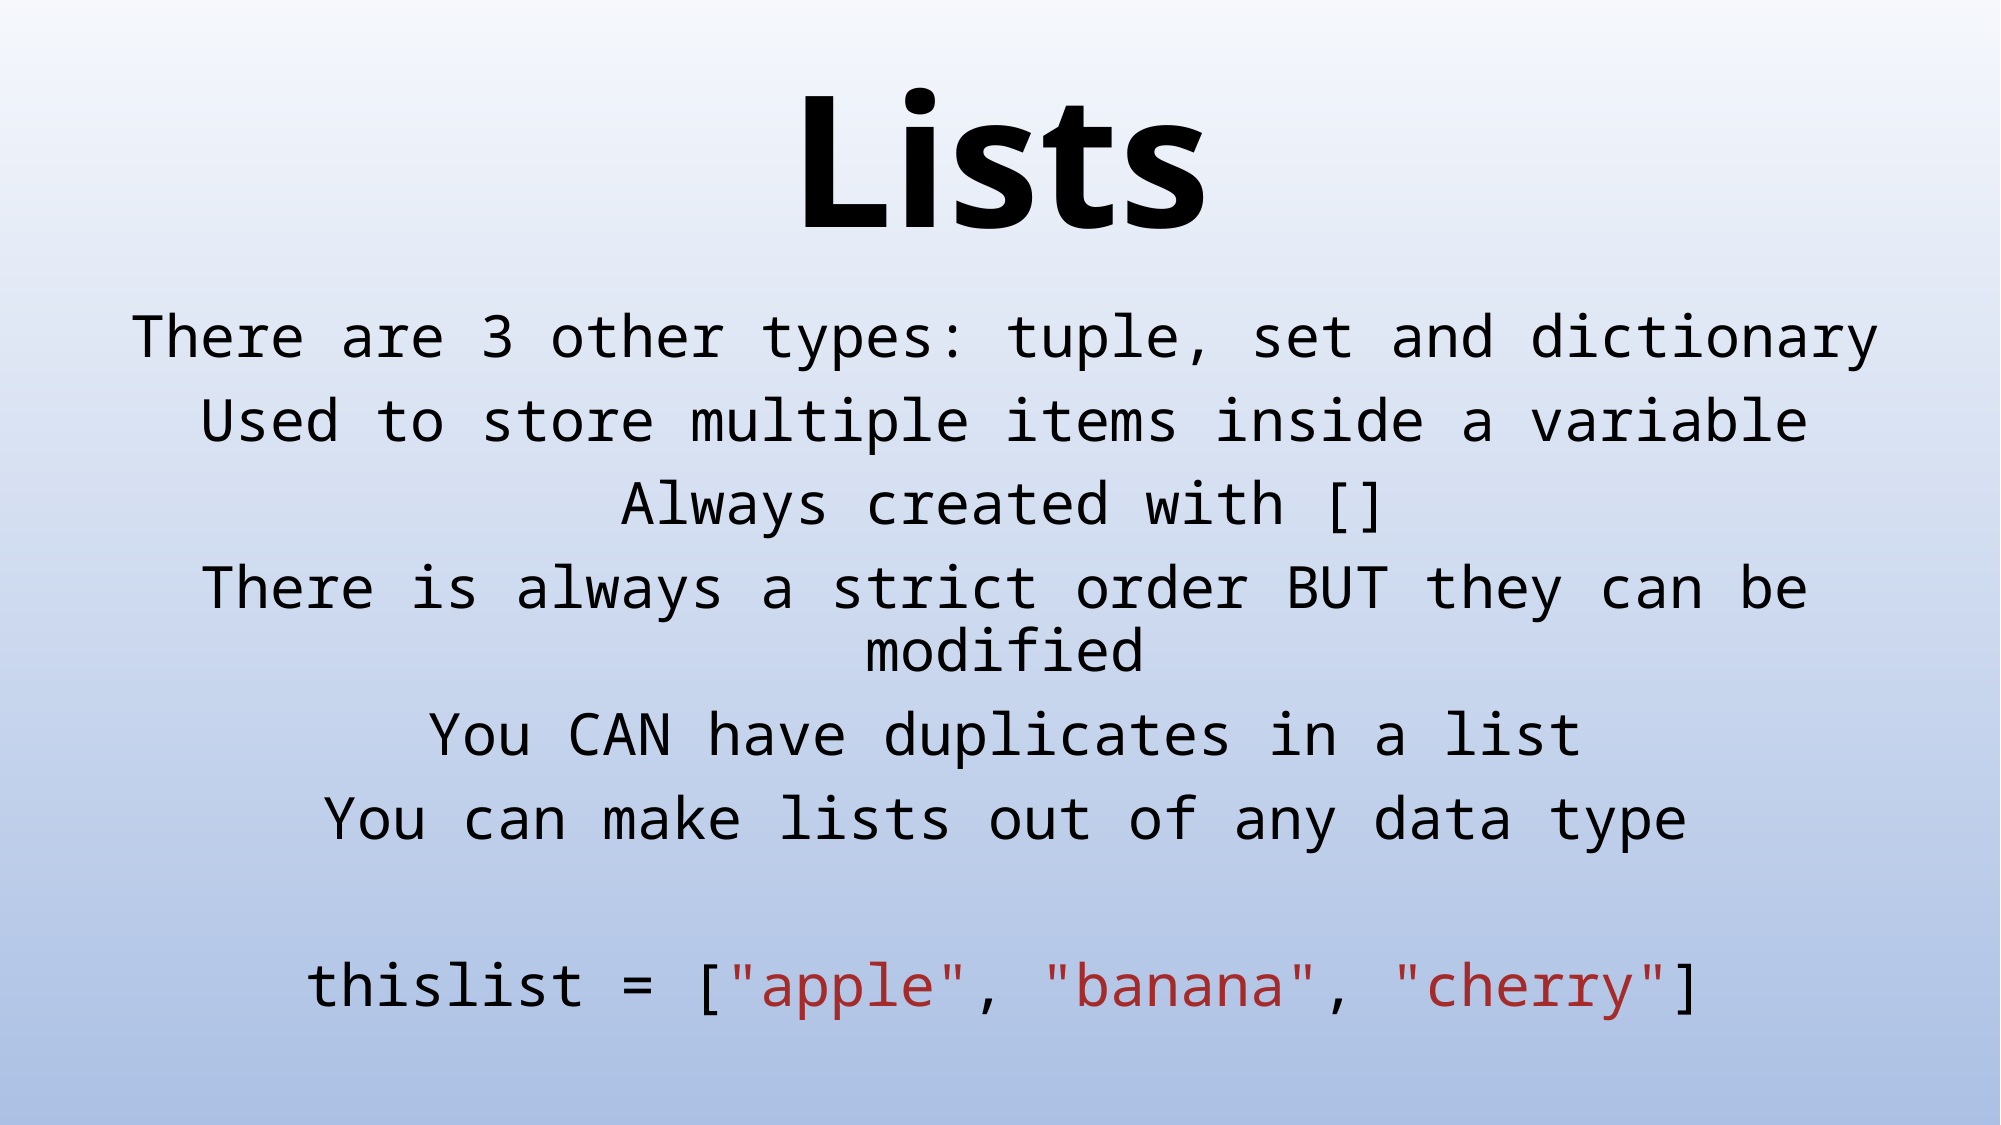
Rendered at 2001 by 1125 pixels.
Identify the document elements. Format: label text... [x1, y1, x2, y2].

title Lists [137, 59, 1863, 278]
list There are 3 other types: tuple, set and dictionary Used to store multiple items inside a variable Always created with [] There is always a strict order BUT they can be modified You CAN have duplicates in a list You can make lists out of any data type thislist = ["apple", "banana", "cherry"] [43, 299, 1968, 1014]
